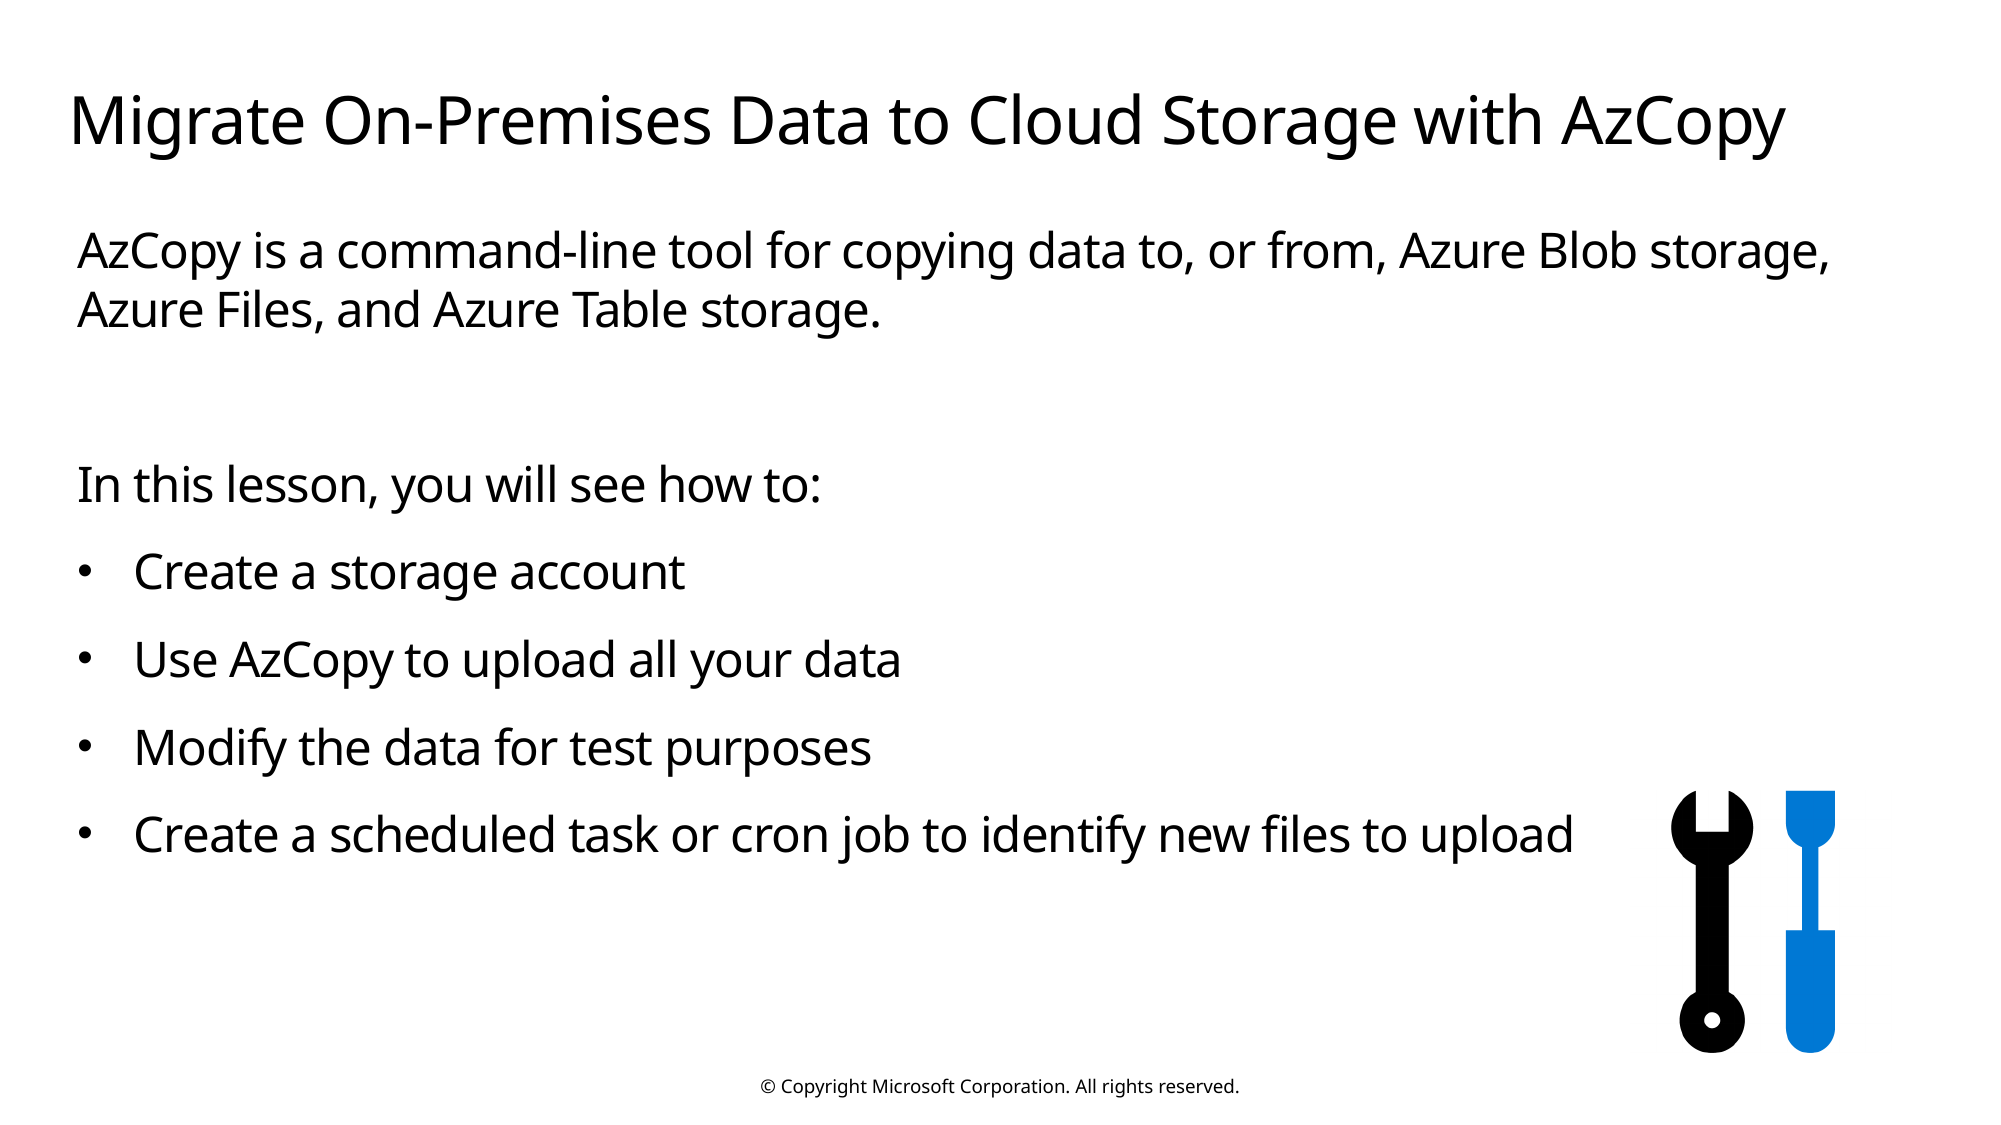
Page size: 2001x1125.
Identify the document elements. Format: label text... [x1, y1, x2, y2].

list AzCopy is a command-line tool for copying data to, or from, Azure Blob storage, Azure Files, and Azure Table storage. In this lesson, you will see how to: Create a storage account Use AzCopy to upload all your data Modify the data for test purposes Create a scheduled task or cron job to identify new files to upload [62, 211, 1881, 914]
title Migrate On-Premises Data to Cloud Storage with AzCopy [68, 72, 1930, 184]
picture [1629, 790, 1893, 1053]
